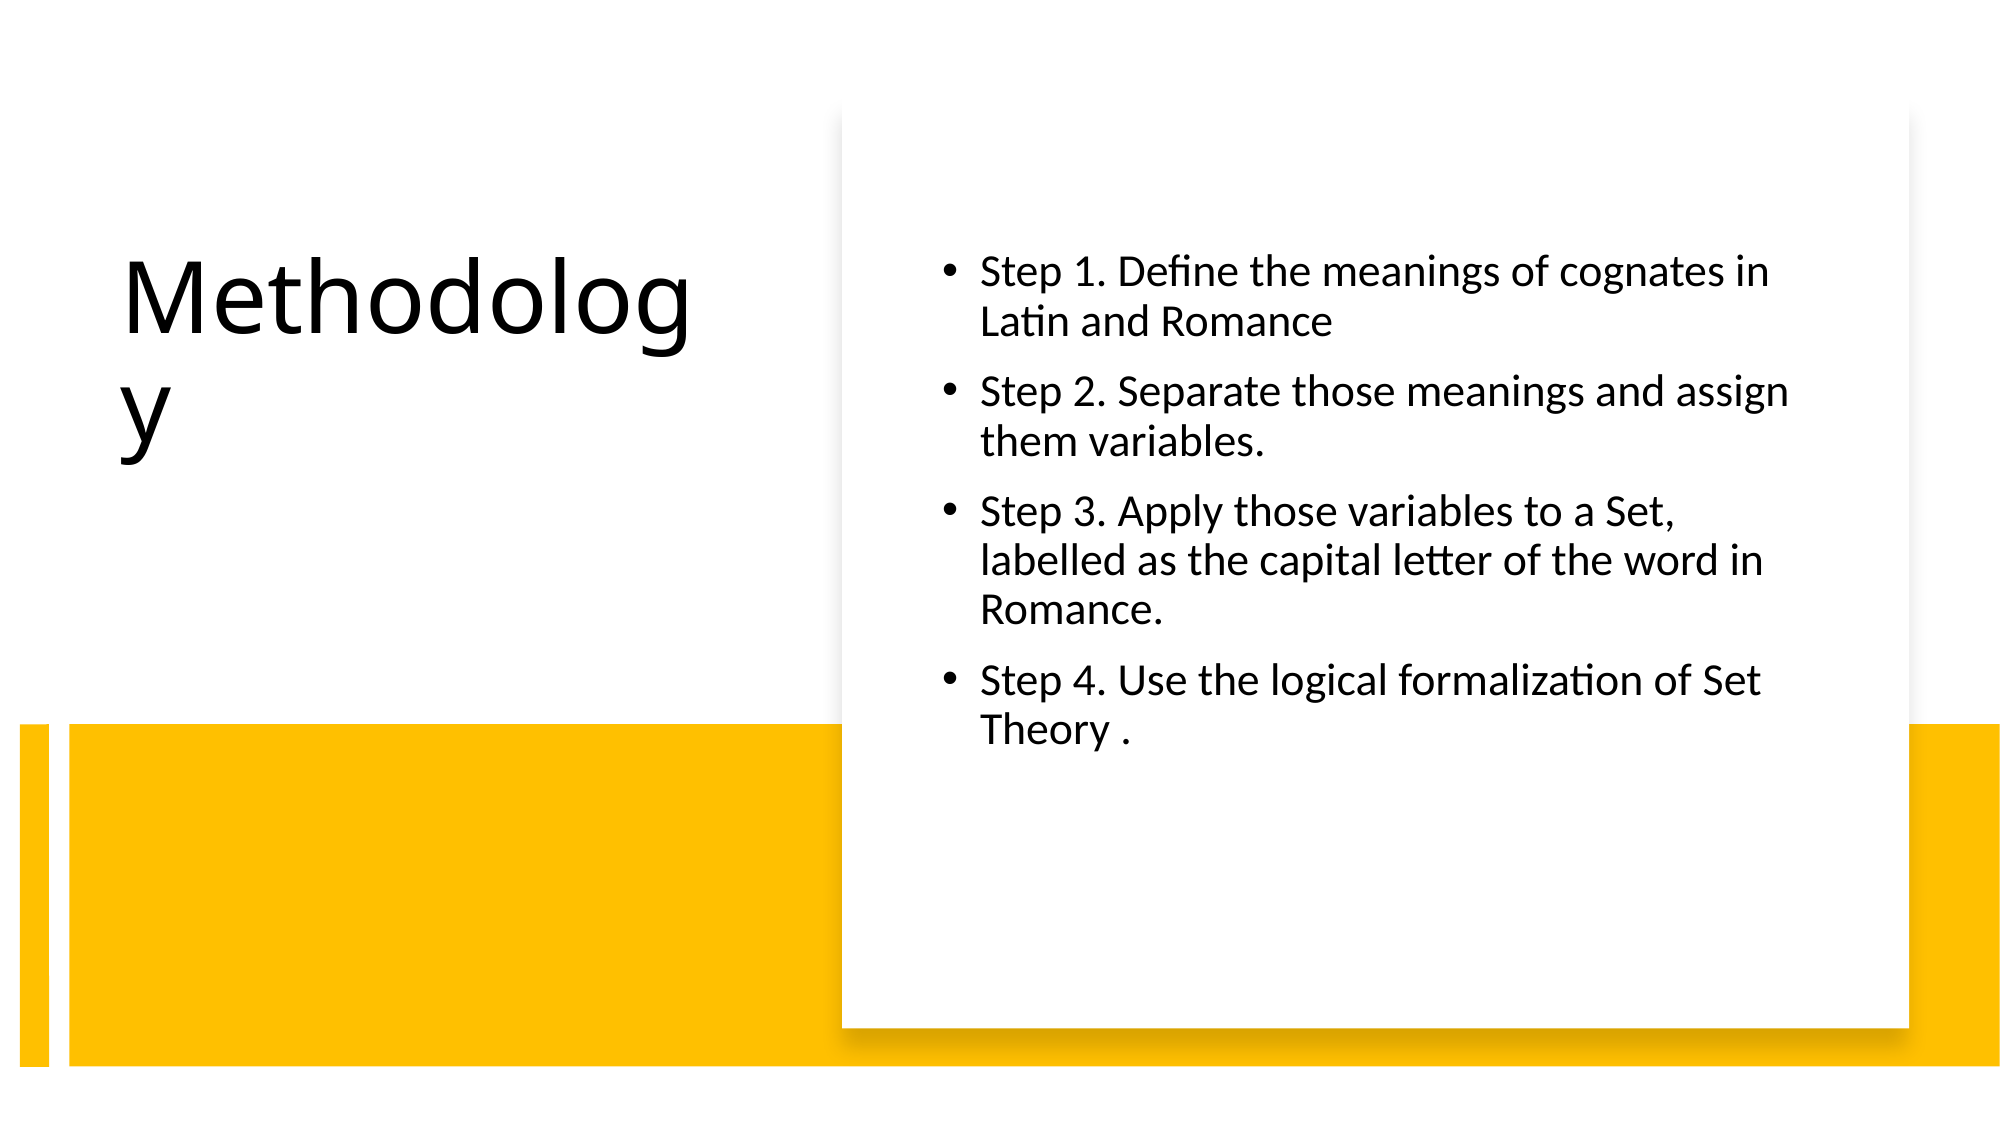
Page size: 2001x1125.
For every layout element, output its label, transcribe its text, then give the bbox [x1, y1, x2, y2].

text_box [34, 723, 2000, 1067]
text_box Methodology [105, 239, 729, 682]
text_box [0, 0, 2000, 1125]
text_box [840, 94, 1911, 721]
text_box Step 1. Define the meanings of cognates in Latin and Romance Step 2. Separate those meanings and assign them variables. Step 3. Apply those variables to a Set, labelled as the capital letter of the word in Romance. Step 4. Use the logical formalization of Set Theory . [927, 239, 1837, 721]
